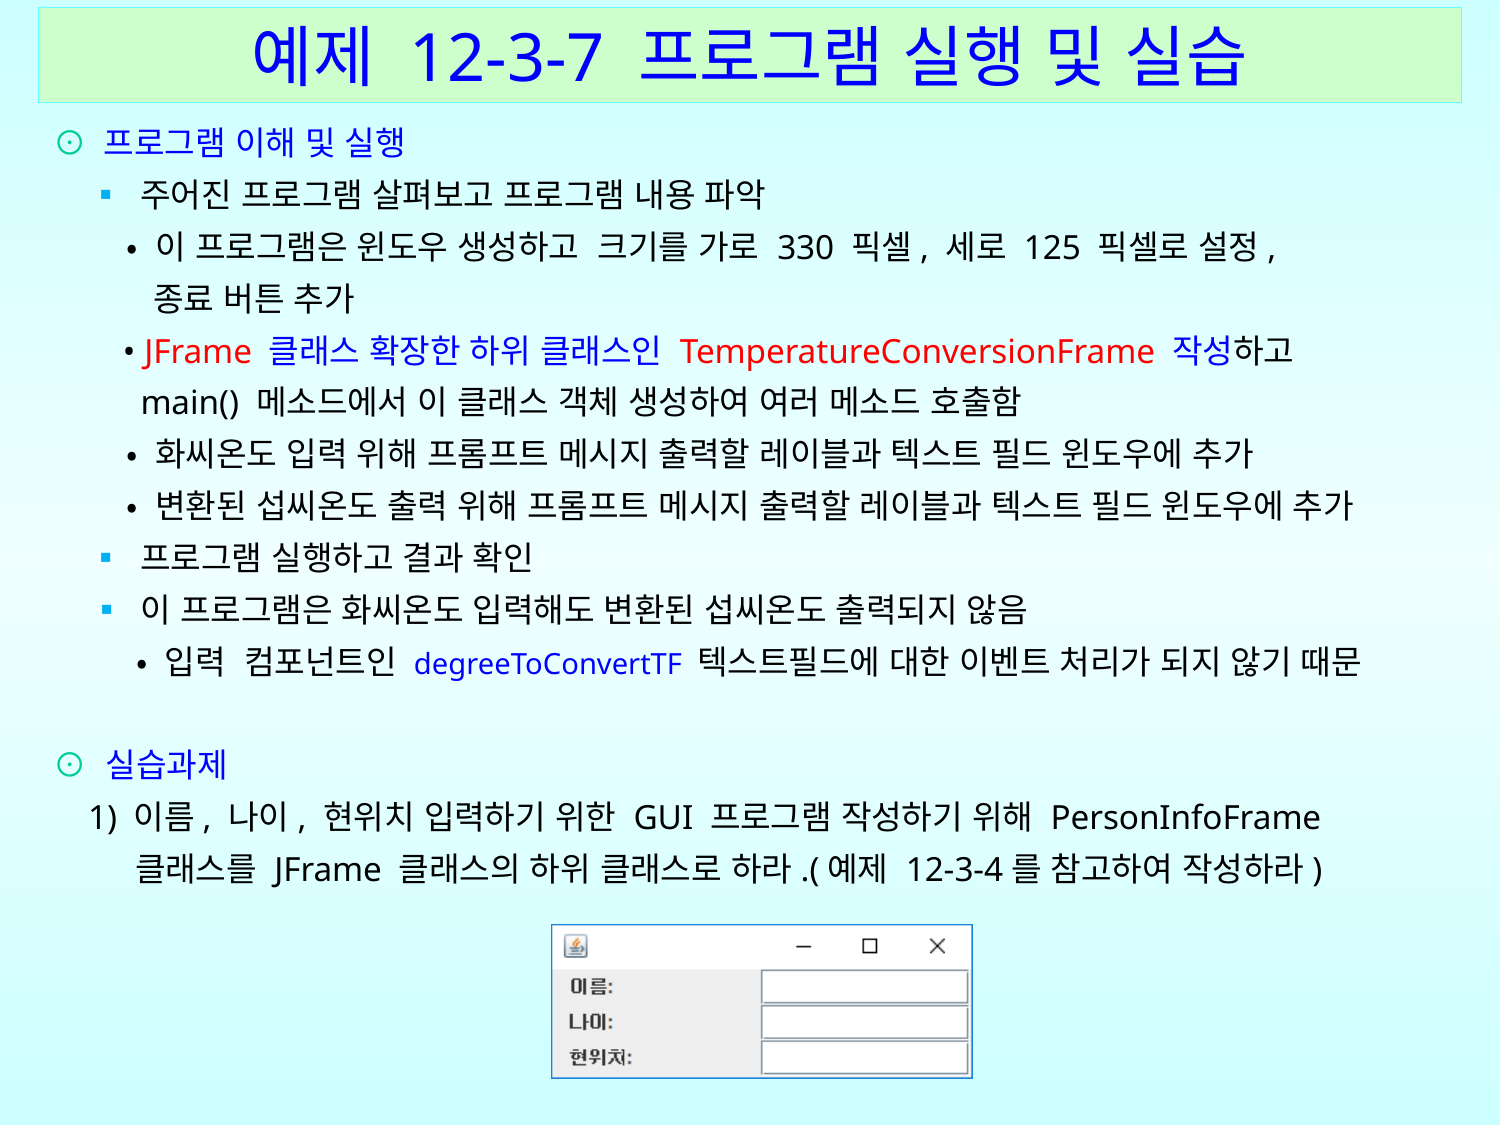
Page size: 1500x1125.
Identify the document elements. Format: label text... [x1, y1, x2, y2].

text_box 예제 12-3-7 프로그램 실행 및 실습 [38, 7, 1462, 102]
picture [551, 924, 973, 1079]
text_box ⊙ 프로그램 이해 및 실행 ▪ 주어진 프로그램 살펴보고 프로그램 내용 파악 • 이 프로그램은 윈도우 생성하고 크기를 가로 330 픽셀, 세로 125 픽셀로 설정, 종료 버튼 추가 • JFrame 클래스 확장한 하위 클래스인 TemperatureConversionFrame 작성하고 main() 메소드에서 이 클래스 객체 생성하여 여러 메소드 호출함 • 화씨온도 입력 위해 프롬프트 메시지 출력할 레이블과 텍스트 필드 윈도우에 추가 • 변환된 섭씨온도 출력 위해 프롬프트 메시지 출력할 레이블과 텍스트 필드 윈도우에 추가 ▪ 프로그램 실행하고 결과 확인 ▪ 이 프로그램은 화씨온도 입력해도 변환된 섭씨온도 출력되지 않음 • 입력 컴포넌트인 degreeToConvertTF 텍스트필드에 대한 이벤트 처리가 되지 않기 때문 ⊙ 실습과제 1) 이름, 나이, 현위치 입력하기 위한 GUI 프로그램 작성하기 위해 PersonInfoFrame 클래스를 JFrame 클래스의 하위 클래스로 하라.(예제 12-3-4를 참고하여 작성하라) [38, 103, 1486, 896]
